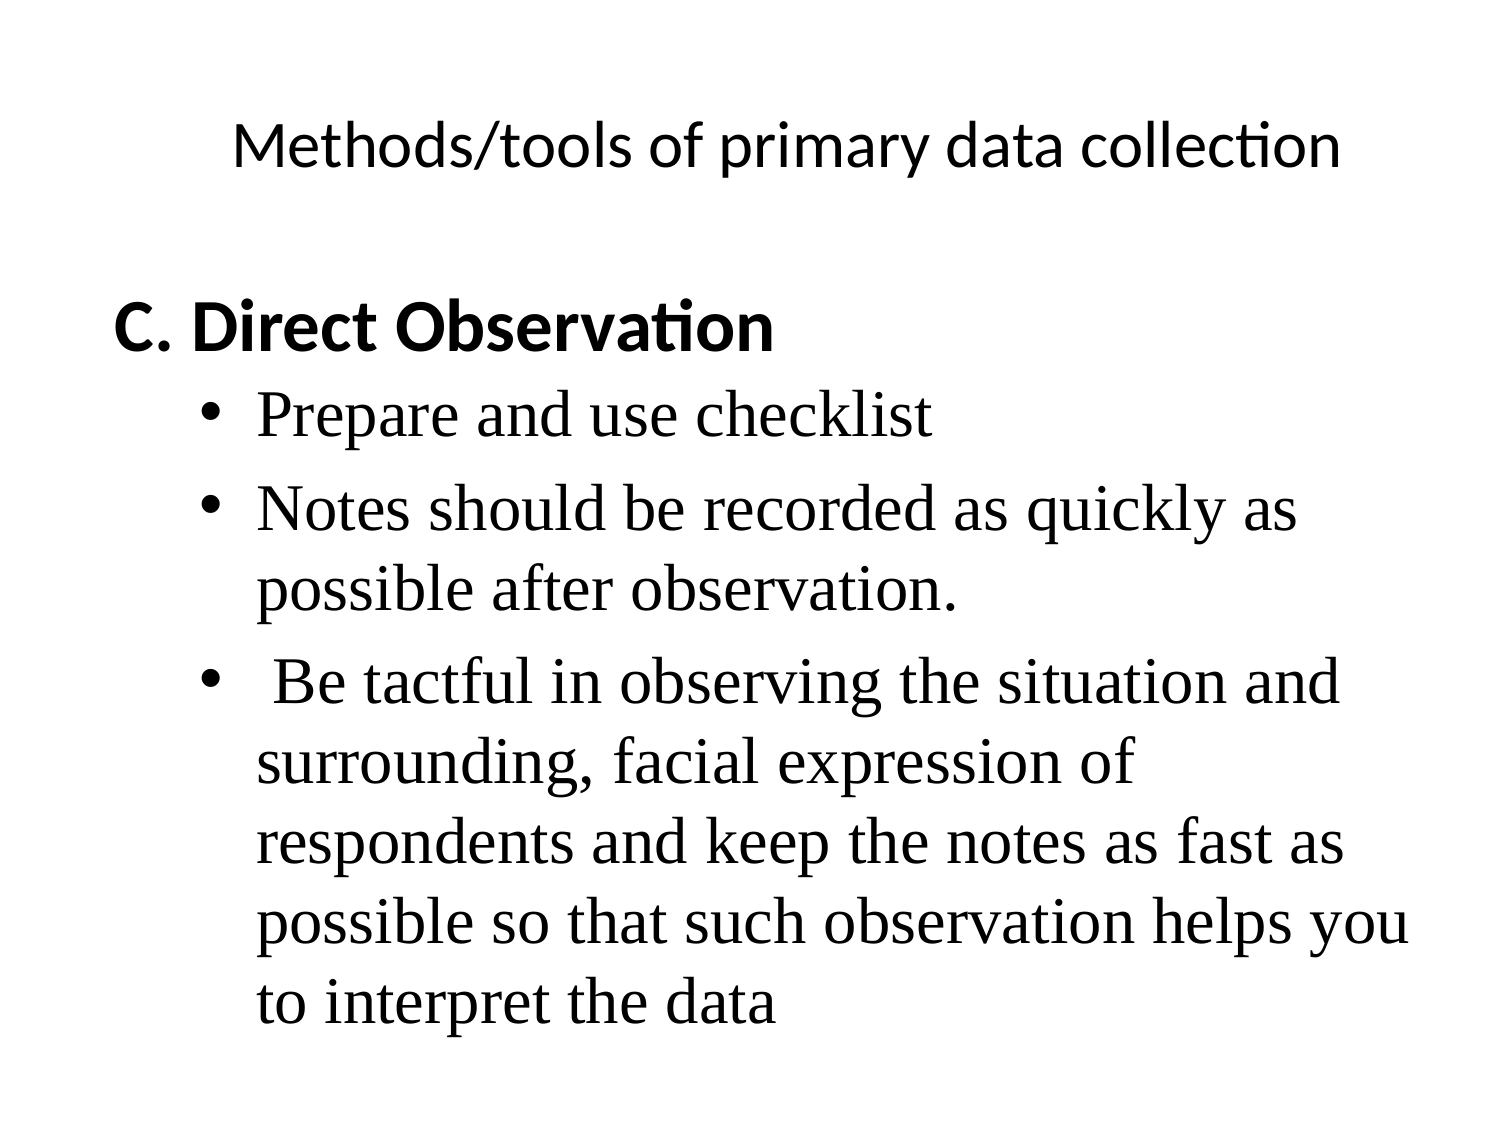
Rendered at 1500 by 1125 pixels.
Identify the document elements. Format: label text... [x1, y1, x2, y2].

text_box Methods/tools of primary data collection [112, 47, 1463, 235]
list Prepare and use checklist Notes should be recorded as quickly as possible after observation. Be tactful in observing the situation and surrounding, facial expression of respondents and keep the notes as fast as possible so that such observation helps you to interpret the data [184, 362, 1460, 1063]
title C. Direct Observation [99, 262, 1450, 380]
